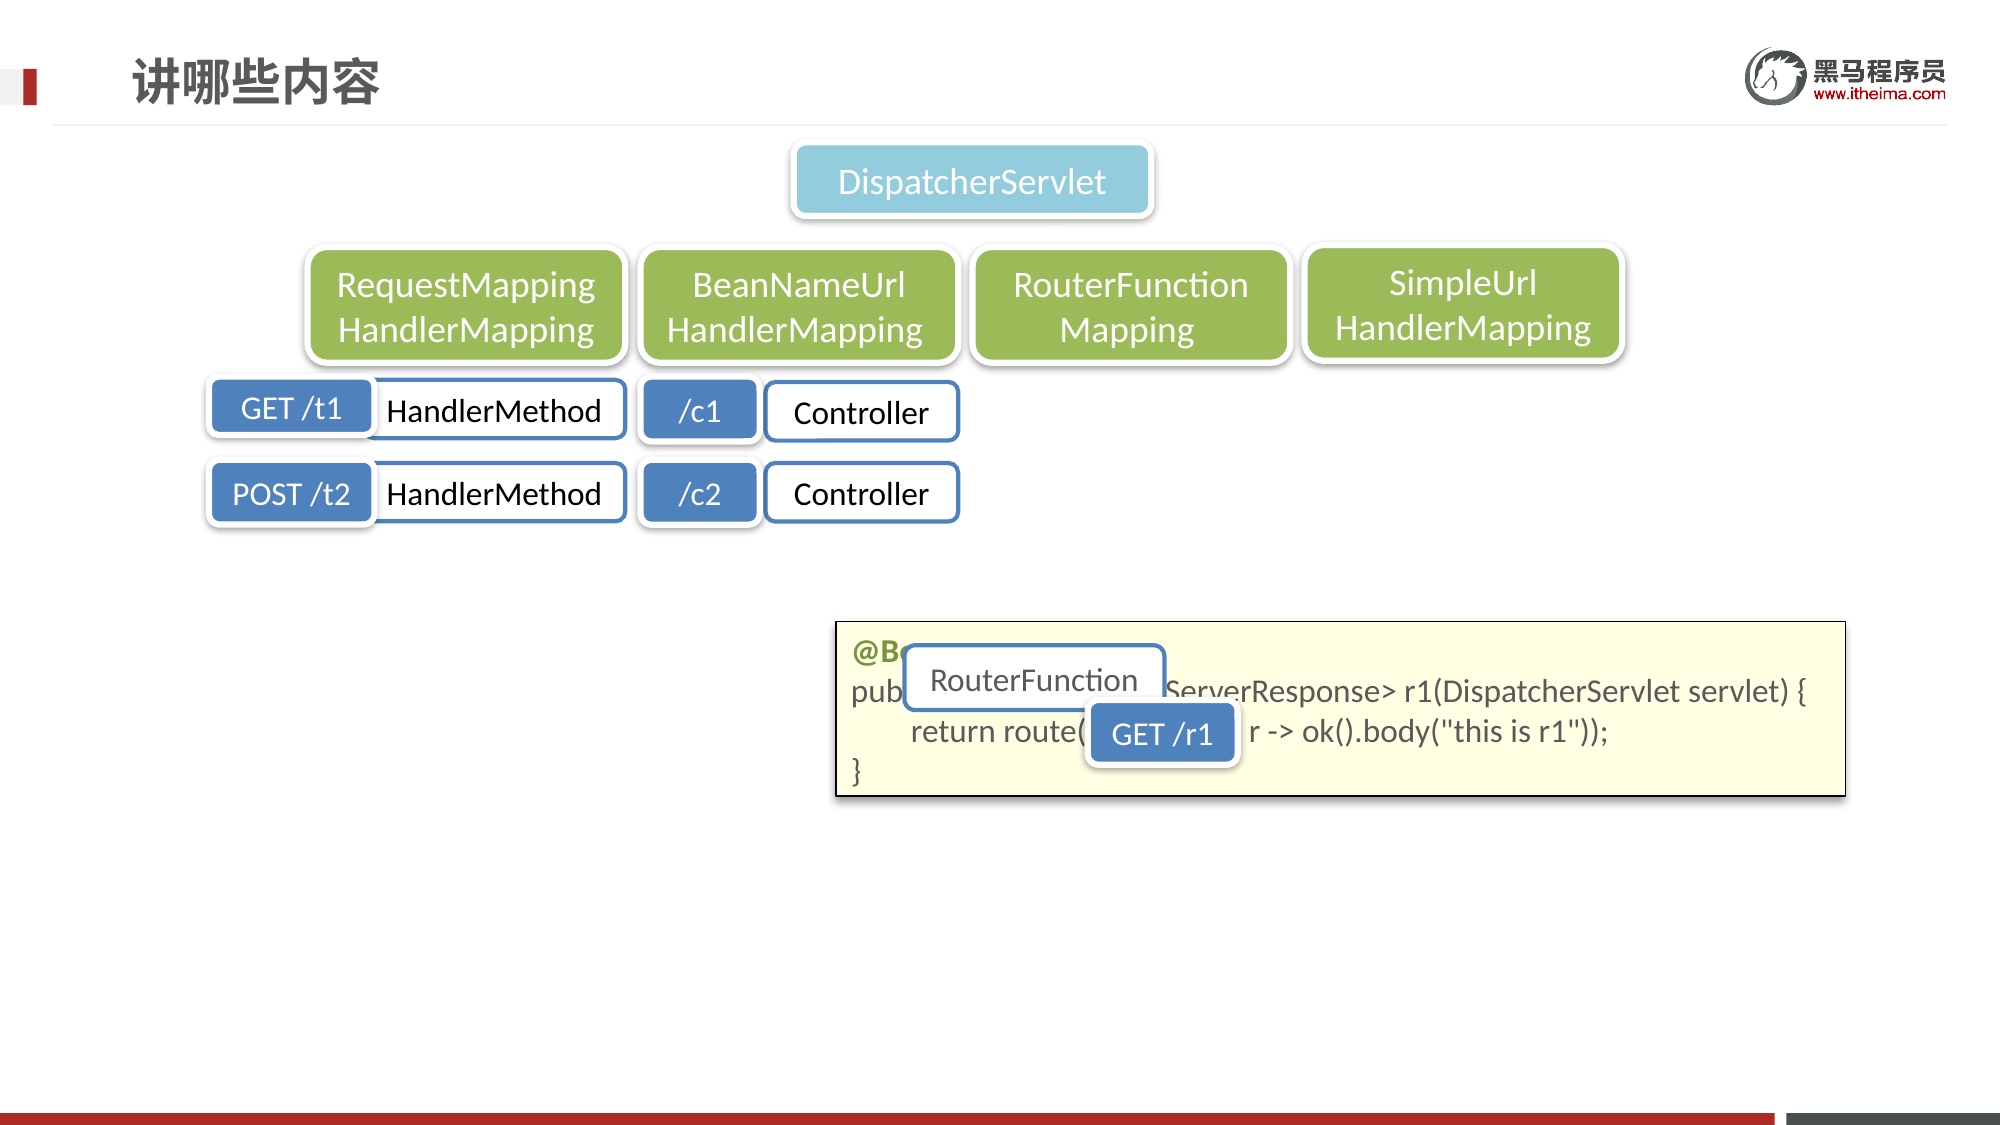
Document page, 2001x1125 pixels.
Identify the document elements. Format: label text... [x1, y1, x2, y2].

text_box POST /t2 [205, 456, 378, 528]
text_box DispatcherServlet [792, 141, 1153, 217]
text_box Controller [766, 379, 961, 443]
text_box /c2 [637, 456, 763, 528]
text_box Controller [766, 460, 961, 524]
text_box /c1 [637, 373, 763, 445]
text_box @Bean public RouterFunction<ServerResponse> r1(DispatcherServlet servlet) { return route(GET("/r1"), r -> ok().body("this is r1")); } [835, 621, 1846, 797]
text_box RequestMapping HandlerMapping [304, 243, 629, 366]
title 讲哪些内容 [116, 38, 1556, 124]
text_box RouterFunction Mapping [969, 243, 1294, 366]
text_box BeanNameUrl HandlerMapping [637, 243, 962, 366]
text_box SimpleUrl HandlerMapping [1301, 241, 1626, 364]
picture [1744, 46, 1946, 106]
text_box GET /r1 [1084, 696, 1241, 768]
text_box RouterFunction [902, 643, 1167, 713]
text_box GET /t1 [205, 373, 378, 439]
text_box HandlerMethod [375, 377, 628, 441]
text_box HandlerMethod [375, 460, 628, 524]
